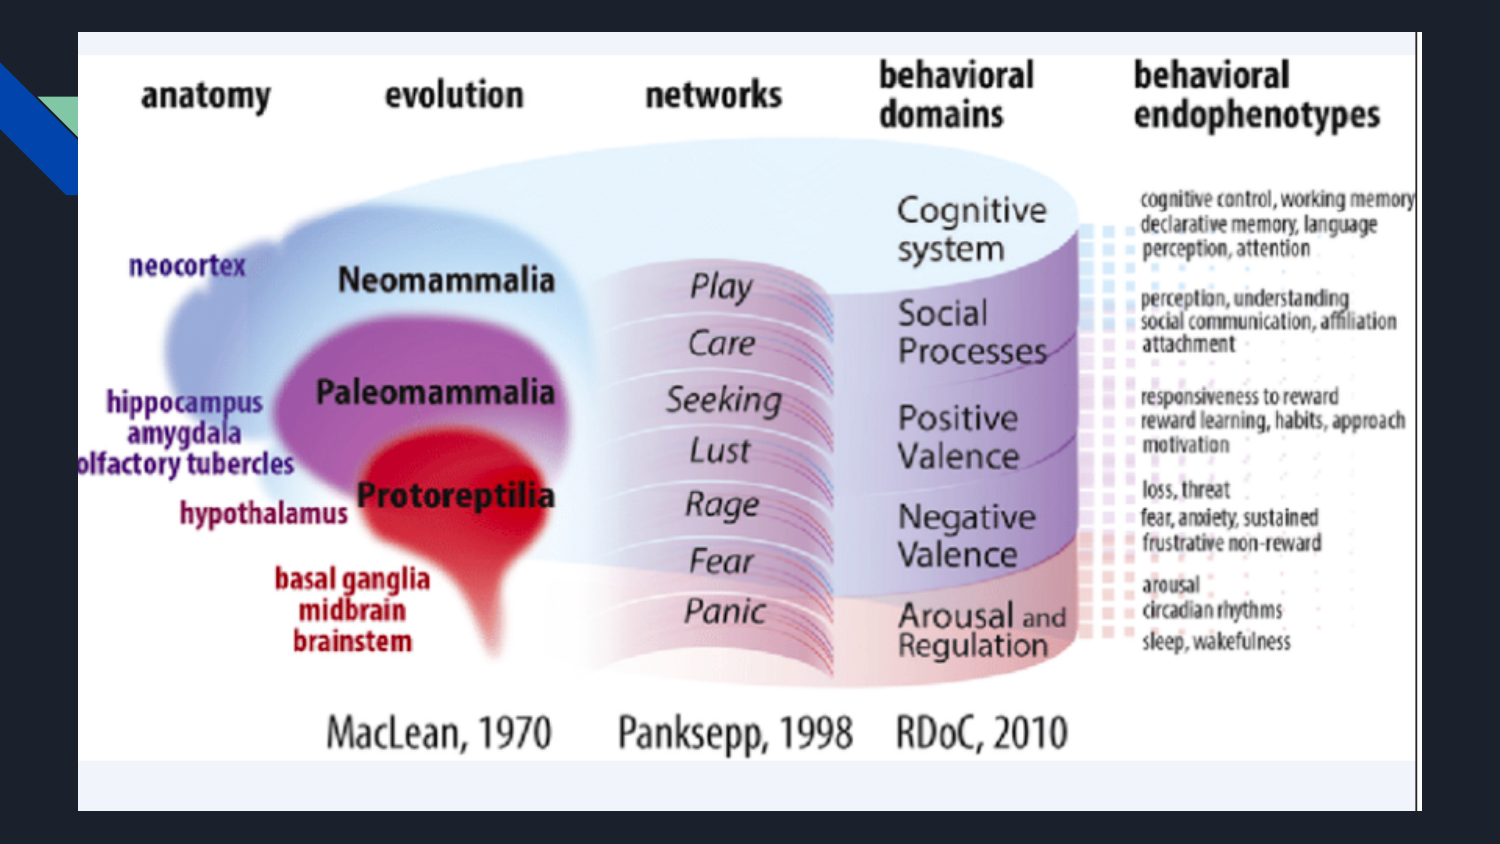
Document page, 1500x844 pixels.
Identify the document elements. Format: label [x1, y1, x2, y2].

picture [77, 32, 1423, 812]
